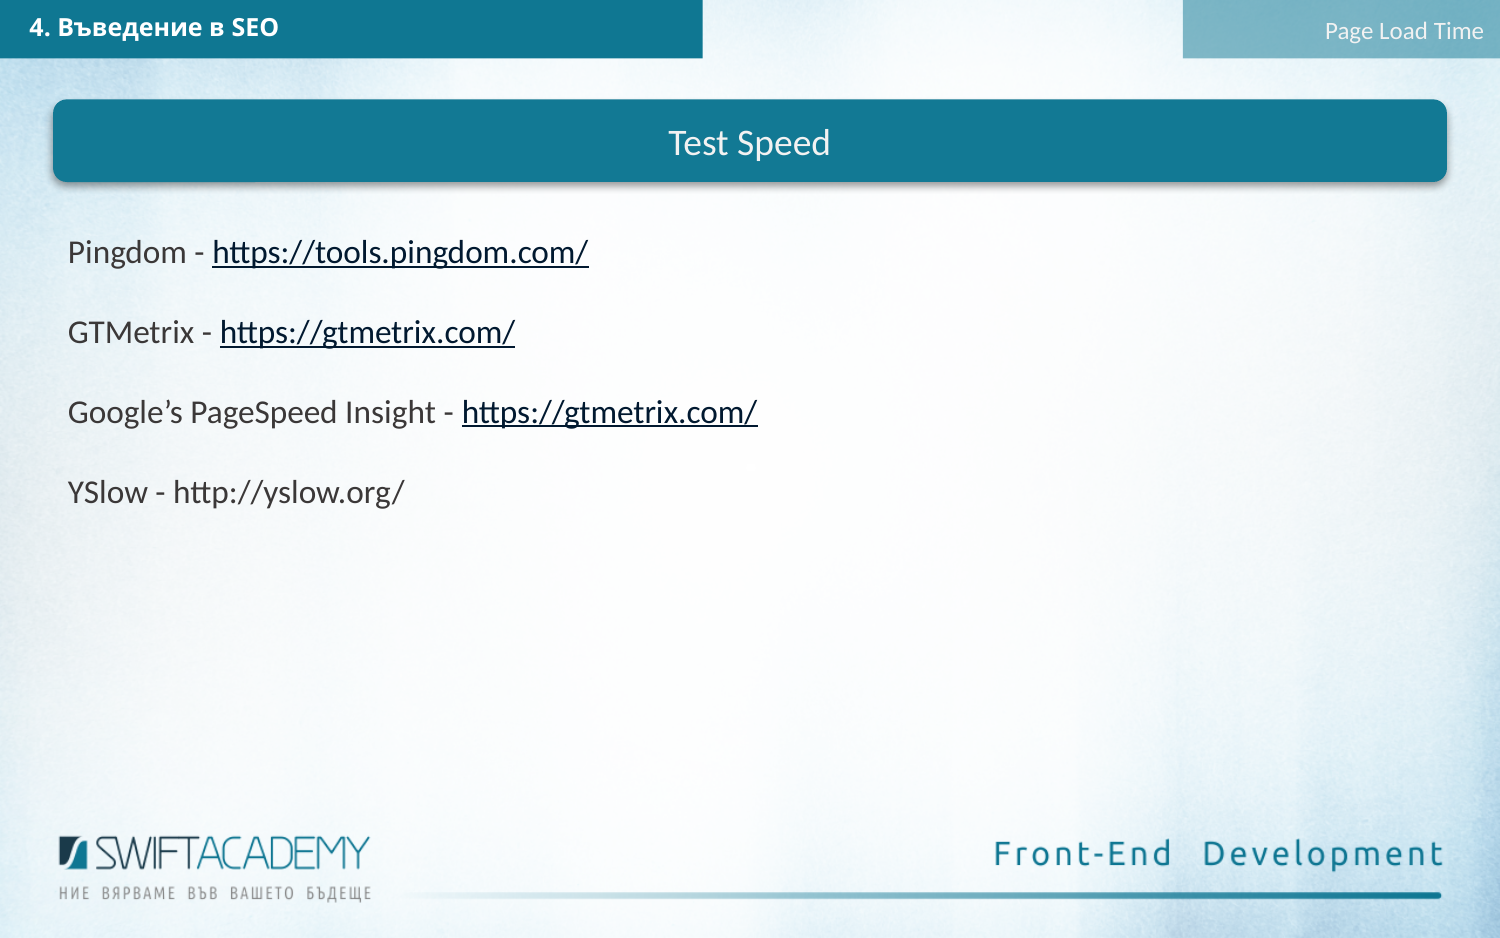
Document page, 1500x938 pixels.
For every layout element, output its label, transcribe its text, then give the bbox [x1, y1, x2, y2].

picture [0, 0, 1500, 938]
text_box Pingdom - https://tools.pingdom.com/ GTMetrix - https://gtmetrix.com/ Google’s PageSpeed Insight - https://gtmetrix.com/ YSlow - http://yslow.org/ [53, 222, 1447, 517]
text_box [1182, 0, 1500, 59]
text_box 4. Въведение в SEO [14, 4, 691, 49]
text_box Test Speed [52, 98, 1449, 184]
text_box Page Load Time [1309, 7, 1500, 112]
text_box [0, 0, 704, 59]
